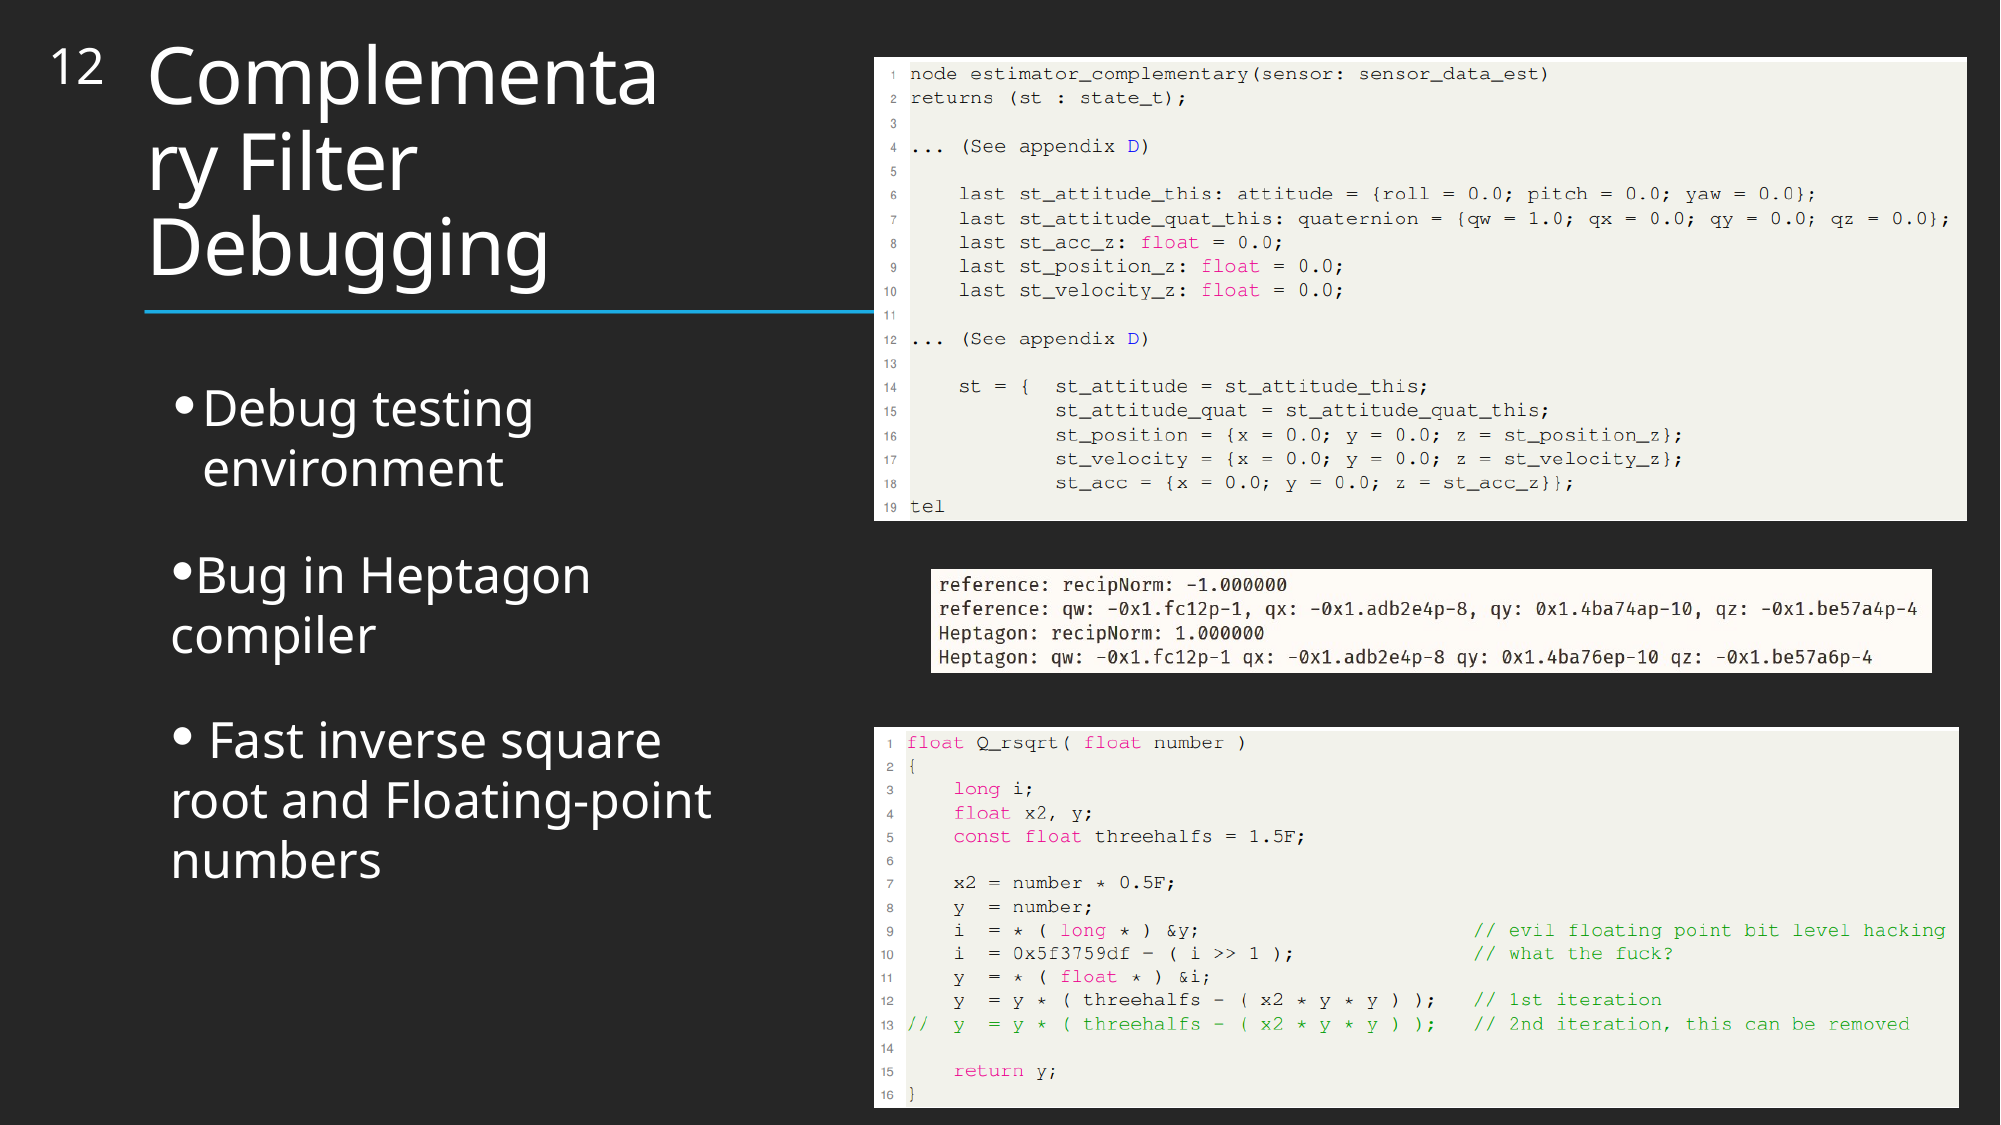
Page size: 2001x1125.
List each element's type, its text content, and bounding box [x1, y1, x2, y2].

picture [125, 57, 1968, 522]
text_box Debug testing environment [109, 369, 761, 448]
picture [874, 727, 1959, 1108]
picture [930, 569, 1932, 674]
title Complementary Filter Debugging [131, 26, 698, 296]
text_box Bug in Heptagon compiler [155, 536, 748, 671]
text_box Fast inverse square root and Floating-point numbers [155, 700, 772, 956]
text_box 12 [33, 26, 168, 112]
